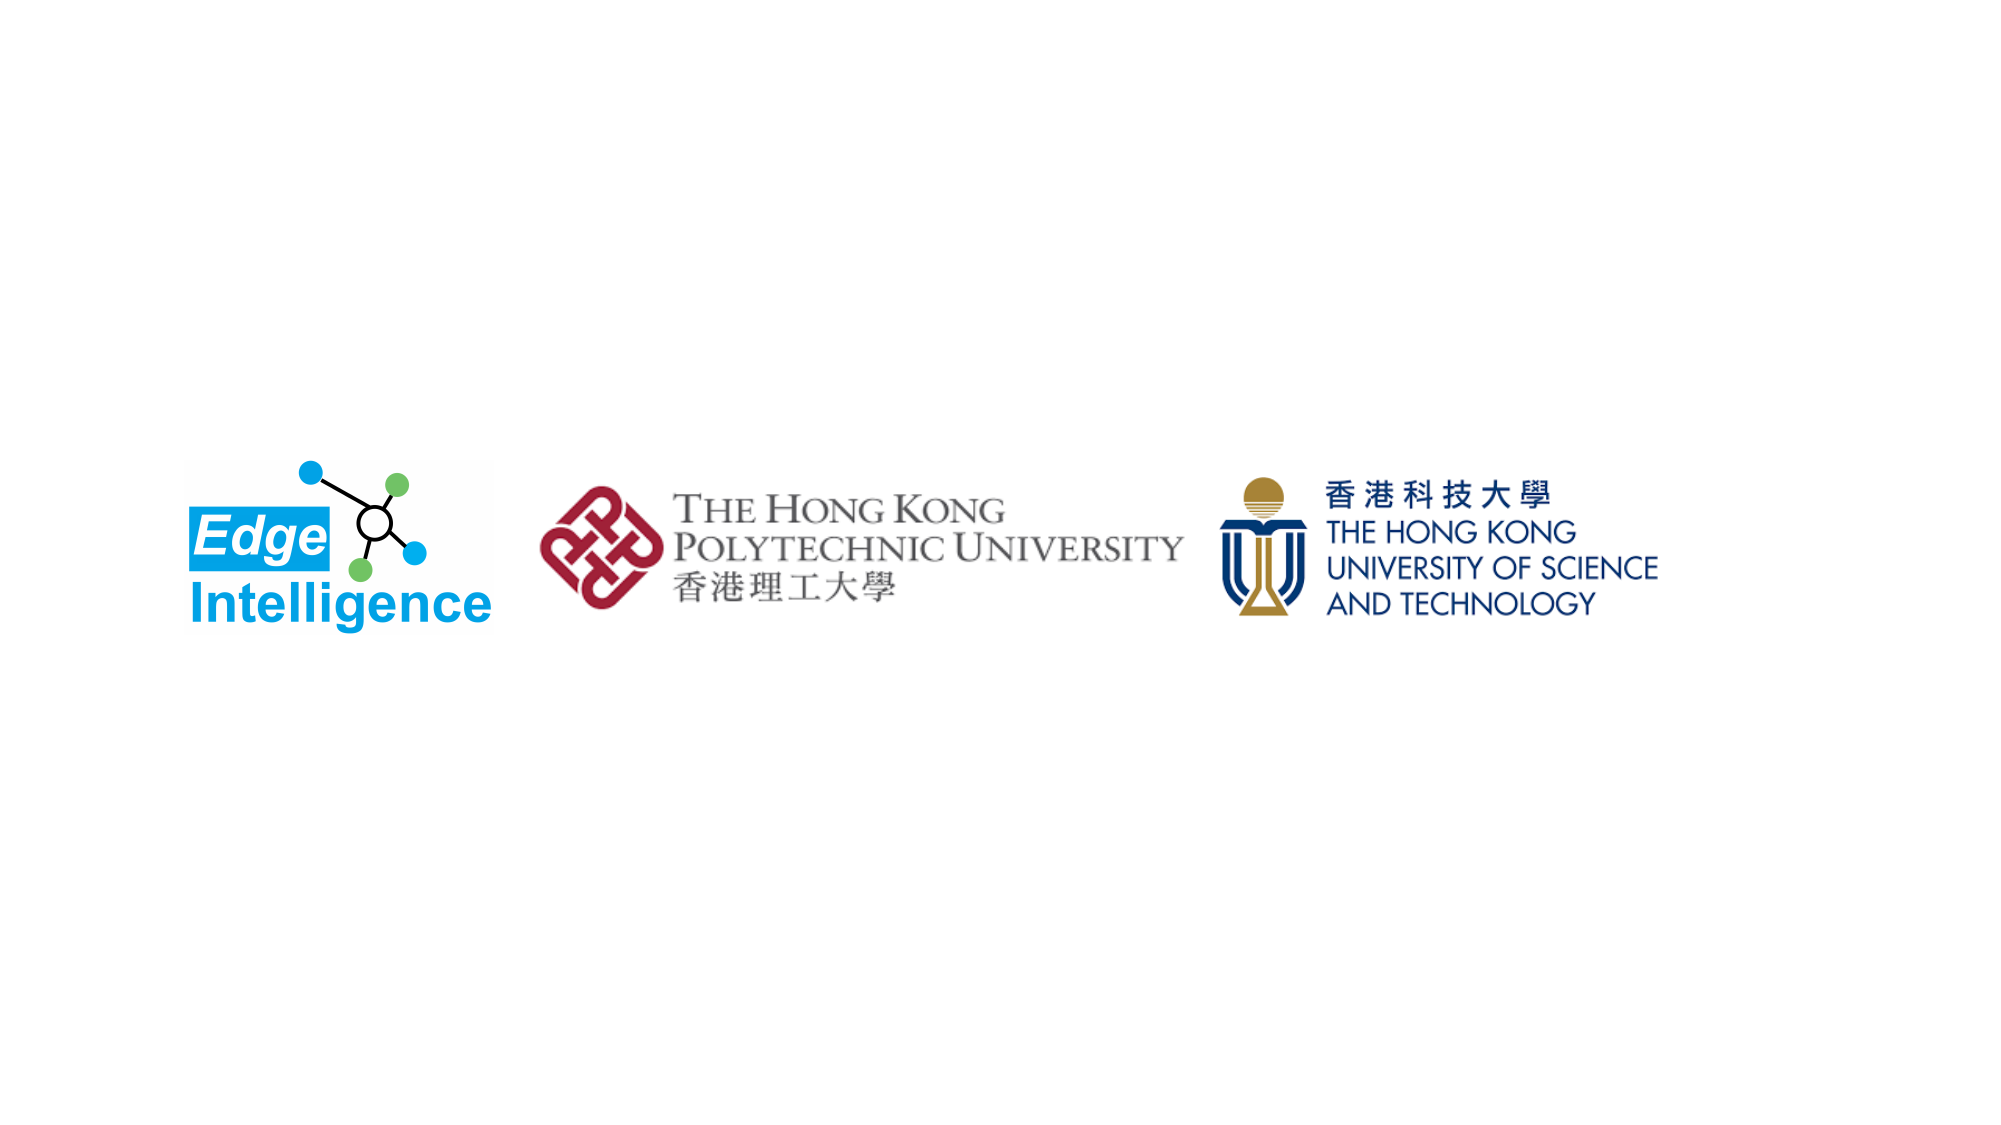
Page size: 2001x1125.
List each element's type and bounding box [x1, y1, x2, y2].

picture [184, 460, 494, 635]
picture [512, 460, 1213, 636]
picture [1217, 476, 1660, 619]
